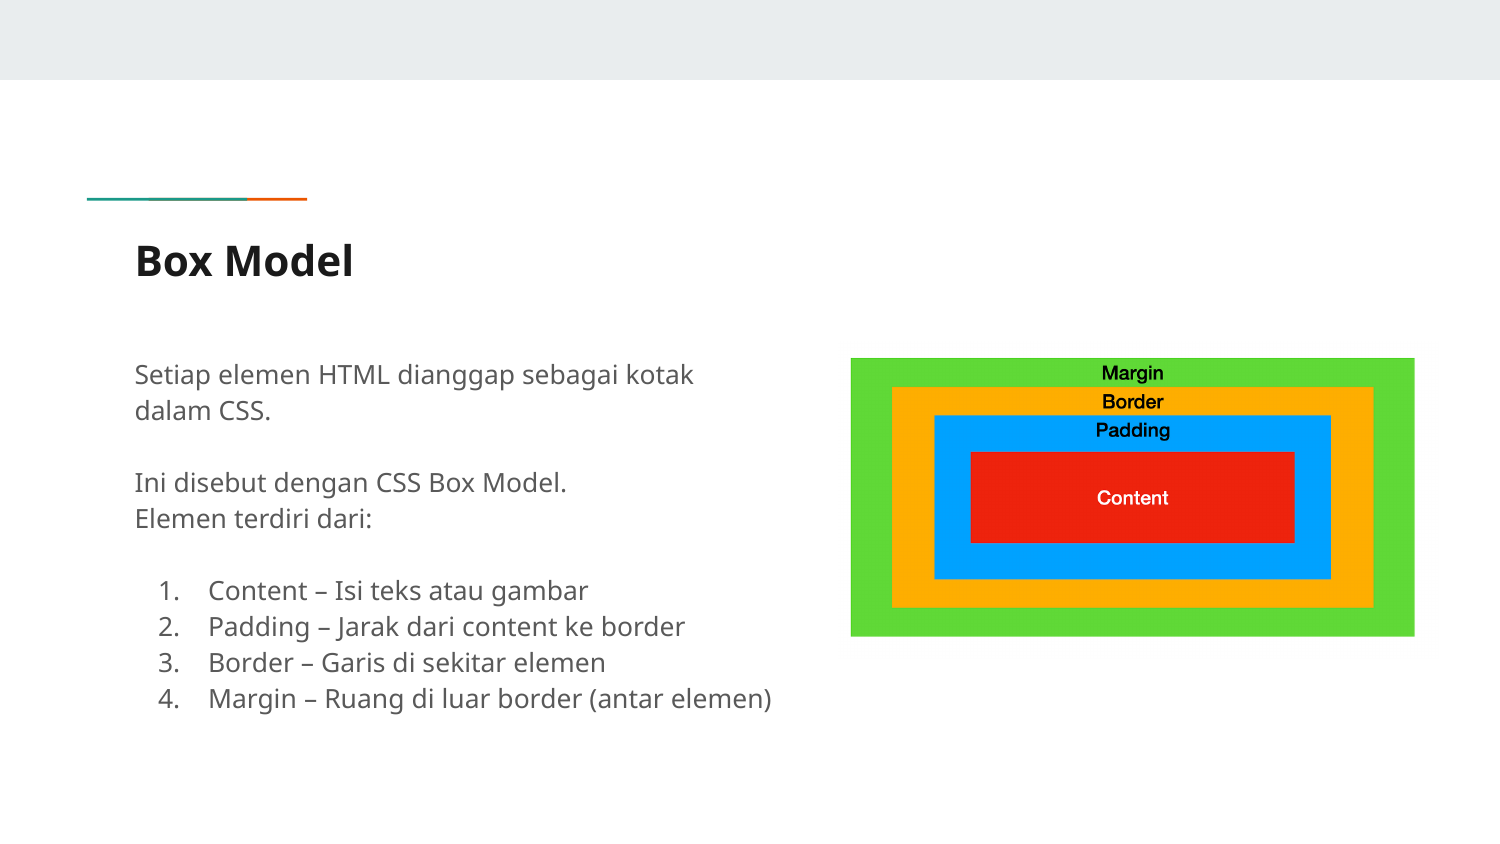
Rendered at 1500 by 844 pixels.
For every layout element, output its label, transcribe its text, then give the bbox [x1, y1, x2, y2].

title Box Model [119, 216, 1381, 305]
list Setiap elemen HTML dianggap sebagai kotak dalam CSS. Ini disebut dengan CSS Box Model. Elemen terdiri dari: Content – Isi teks atau gambar Padding – Jarak dari content ke border Border – Garis di sekitar elemen Margin – Ruang di luar border (antar elemen) [119, 341, 791, 736]
picture [838, 340, 1452, 660]
